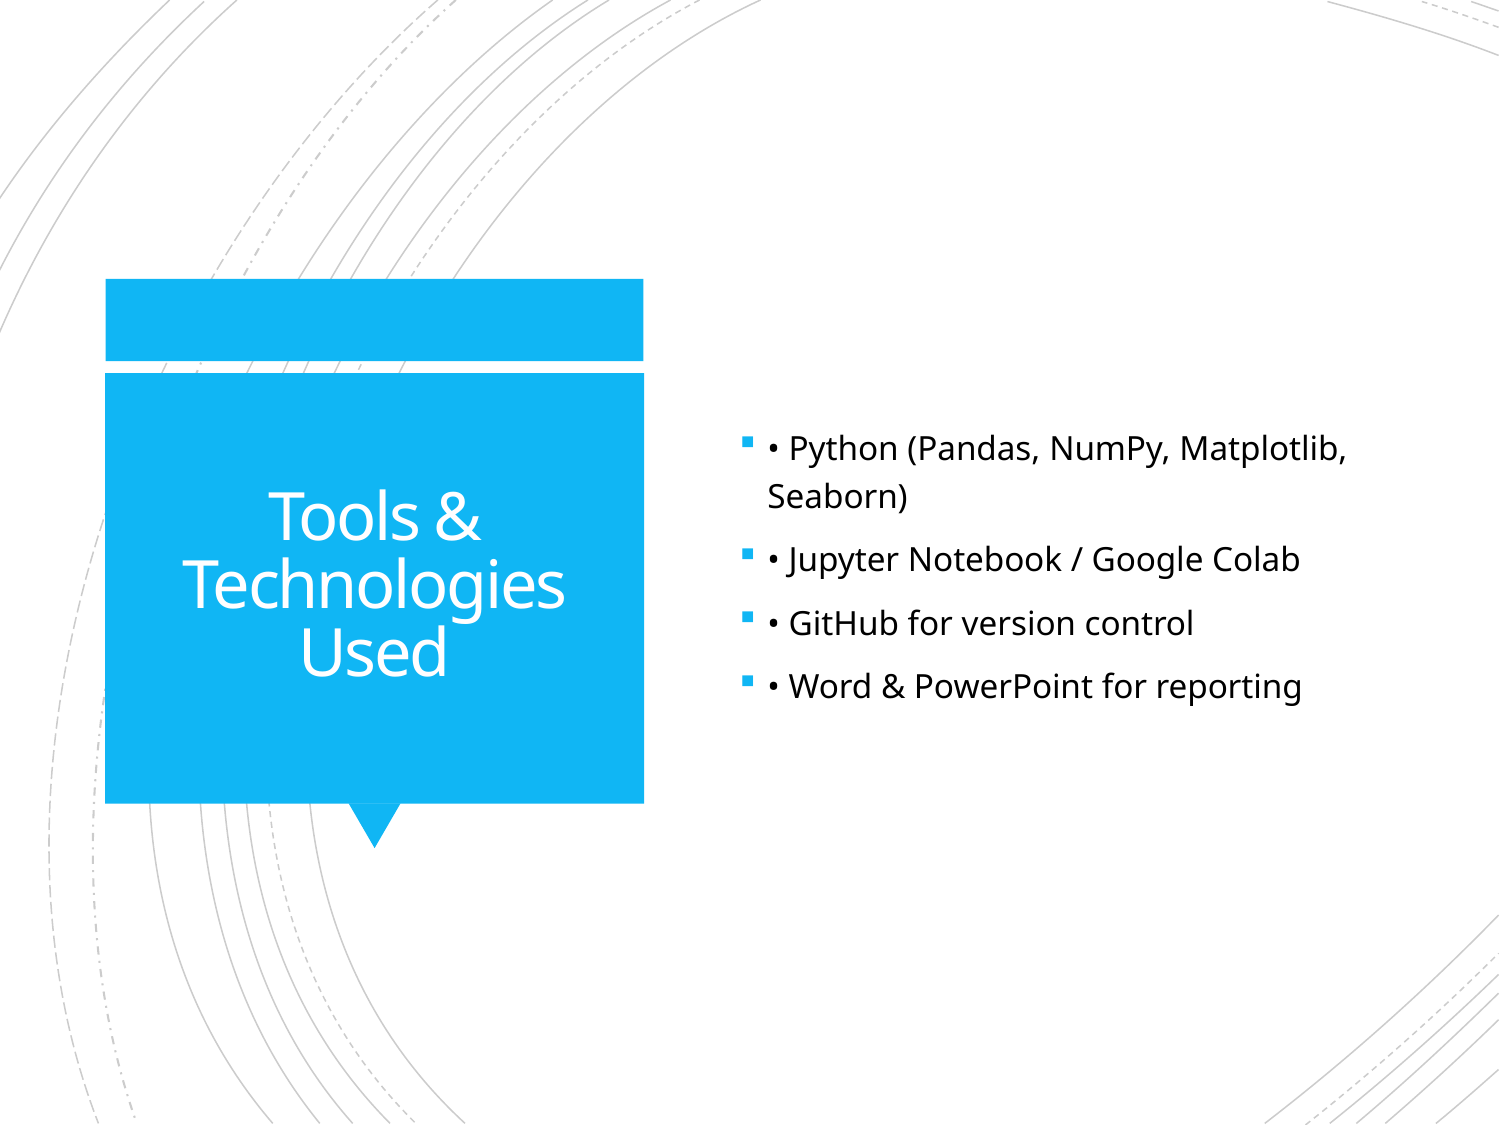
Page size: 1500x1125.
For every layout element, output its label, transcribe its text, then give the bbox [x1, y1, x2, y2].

list • Python (Pandas, NumPy, Matplotlib, Seaborn) • Jupyter Notebook / Google Colab • GitHub for version control • Word & PowerPoint for reporting [724, 131, 1396, 993]
title Tools & Technologies Used [118, 385, 630, 790]
